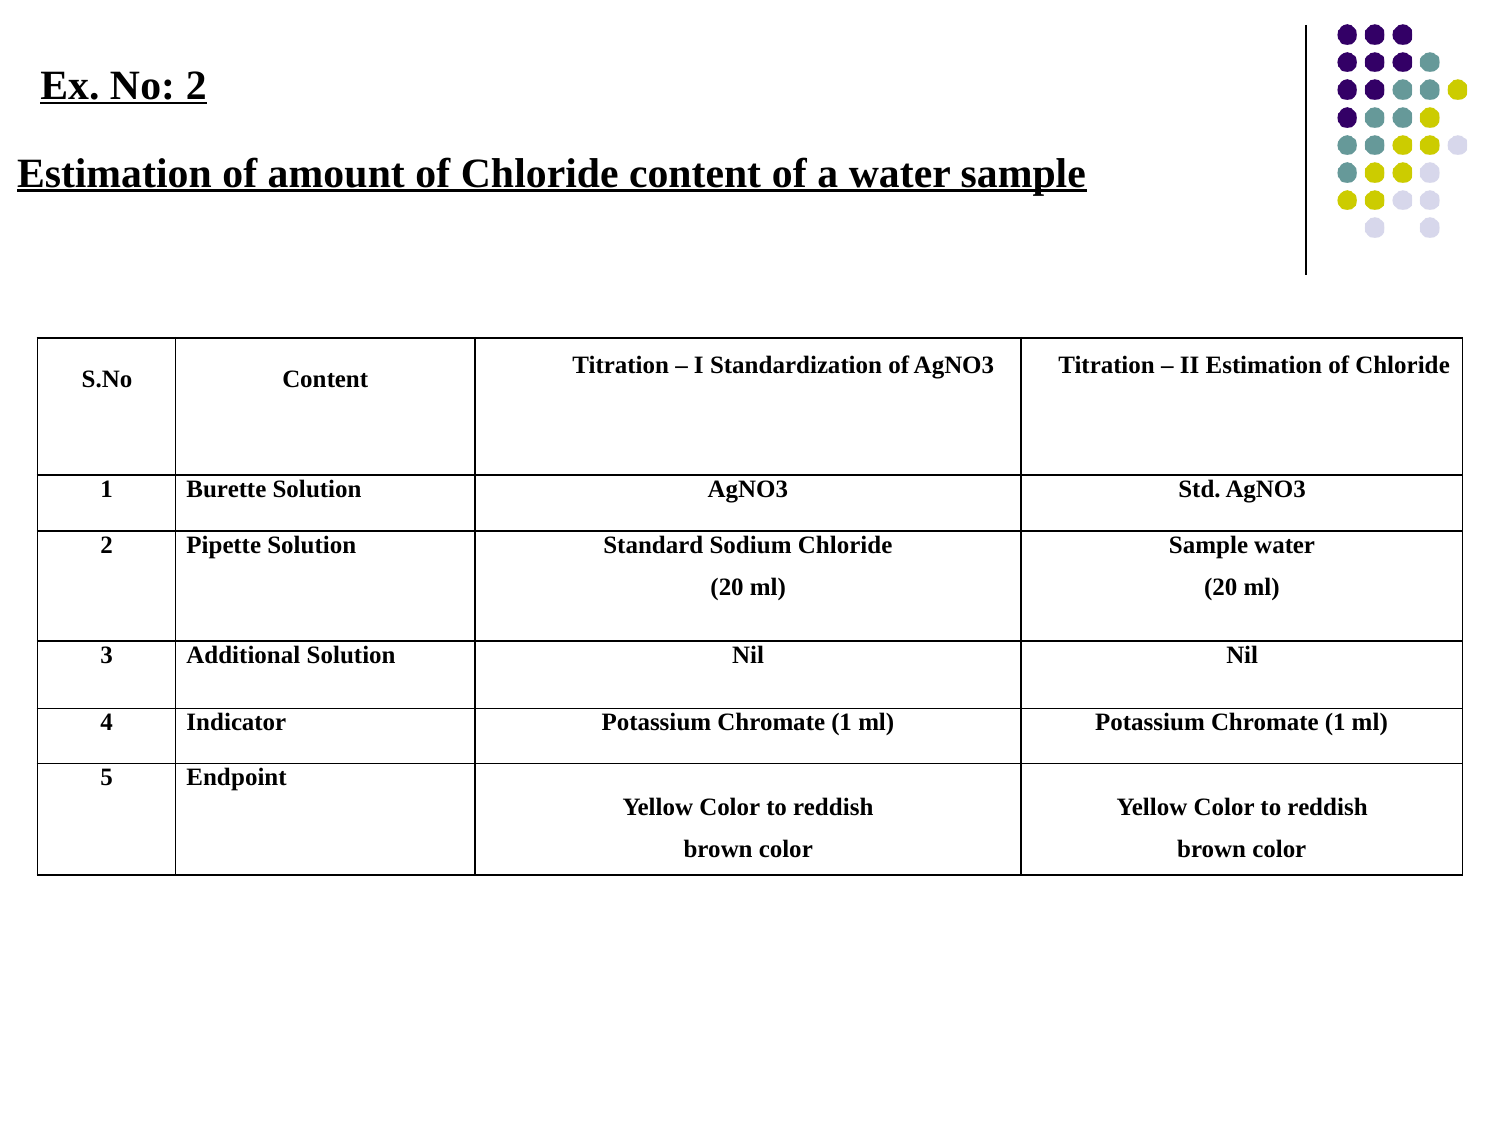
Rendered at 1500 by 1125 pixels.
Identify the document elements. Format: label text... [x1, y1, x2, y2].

picture [1364, 107, 1385, 128]
picture [1337, 162, 1357, 183]
table_cell Indicator [176, 709, 474, 763]
picture [1419, 217, 1440, 238]
table_header Titration – I Standardization of AgNO3 [476, 339, 1020, 474]
text_box Estimation of amount of Chloride content of a water sample [2, 137, 1103, 248]
table_cell Std. AgNO3 [1022, 476, 1462, 530]
table_cell Nil [1022, 642, 1462, 708]
table_cell Potassium Chromate (1 ml) [476, 709, 1020, 763]
table_cell Nil [476, 642, 1020, 708]
picture [1364, 190, 1385, 210]
picture [1364, 24, 1385, 45]
picture [1337, 24, 1357, 45]
picture [1364, 79, 1385, 100]
table_header S.No [38, 339, 175, 474]
picture [1419, 52, 1440, 72]
picture [1392, 79, 1413, 100]
table_cell Standard Sodium Chloride (20 ml) [476, 532, 1020, 640]
picture [1419, 162, 1440, 183]
picture [1337, 135, 1357, 155]
table_cell 4 [38, 709, 175, 763]
table_cell AgNO3 [476, 476, 1020, 530]
table_cell 2 [38, 532, 175, 640]
picture [1337, 190, 1357, 210]
table_cell Sample water (20 ml) [1022, 532, 1462, 640]
table_cell 3 [38, 642, 175, 708]
text_box Ex. No: 2 [25, 50, 223, 116]
picture [1419, 135, 1440, 155]
picture [1392, 135, 1413, 155]
picture [1419, 79, 1440, 100]
table_header Titration – II Estimation of Chloride [1022, 339, 1462, 474]
picture [1392, 52, 1413, 72]
table_cell Potassium Chromate (1 ml) [1022, 709, 1462, 763]
picture [1337, 107, 1357, 128]
picture [1364, 52, 1385, 72]
picture [1447, 79, 1468, 100]
table_cell Yellow Color to reddish brown color [476, 764, 1020, 874]
picture [1419, 107, 1440, 128]
picture [1447, 135, 1468, 155]
picture [1364, 135, 1385, 155]
table_cell Burette Solution [176, 476, 474, 530]
picture [1364, 217, 1385, 238]
table_cell 1 [38, 476, 175, 530]
table_cell Pipette Solution [176, 532, 474, 640]
picture [1392, 190, 1413, 210]
table_header Content [176, 339, 474, 474]
picture [1337, 79, 1357, 100]
picture [1337, 52, 1357, 72]
picture [1364, 162, 1385, 183]
picture [1392, 107, 1413, 128]
picture [1392, 162, 1413, 183]
picture [1392, 24, 1413, 45]
picture [1419, 190, 1440, 210]
table_cell 5 [38, 764, 175, 874]
table_cell Additional Solution [176, 642, 474, 708]
table_cell Yellow Color to reddish brown color [1022, 764, 1462, 874]
table_cell Endpoint [176, 764, 474, 874]
